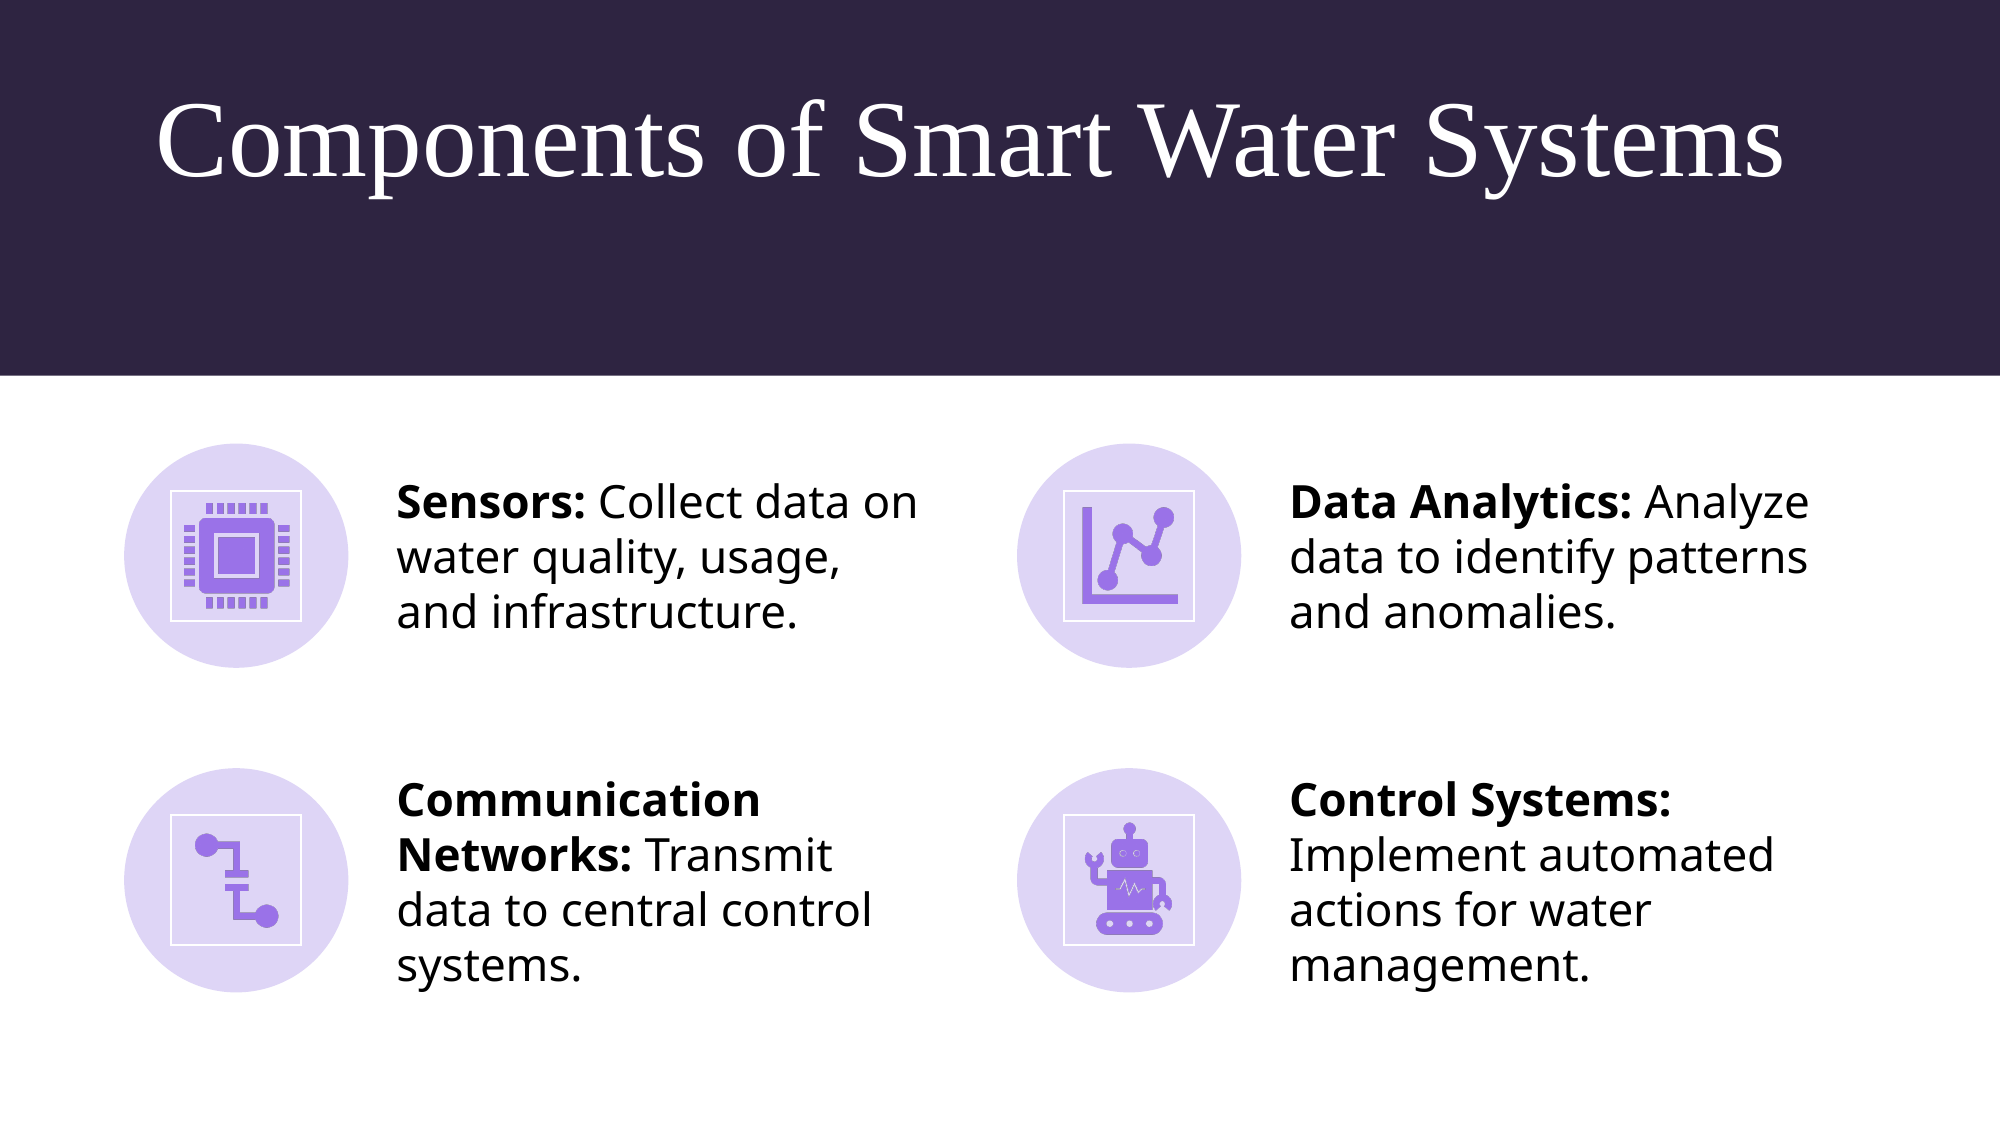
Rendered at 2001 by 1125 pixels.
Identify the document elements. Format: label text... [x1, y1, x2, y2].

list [79, 422, 1863, 1014]
title Components of Smart Water Systems [79, 59, 1863, 337]
